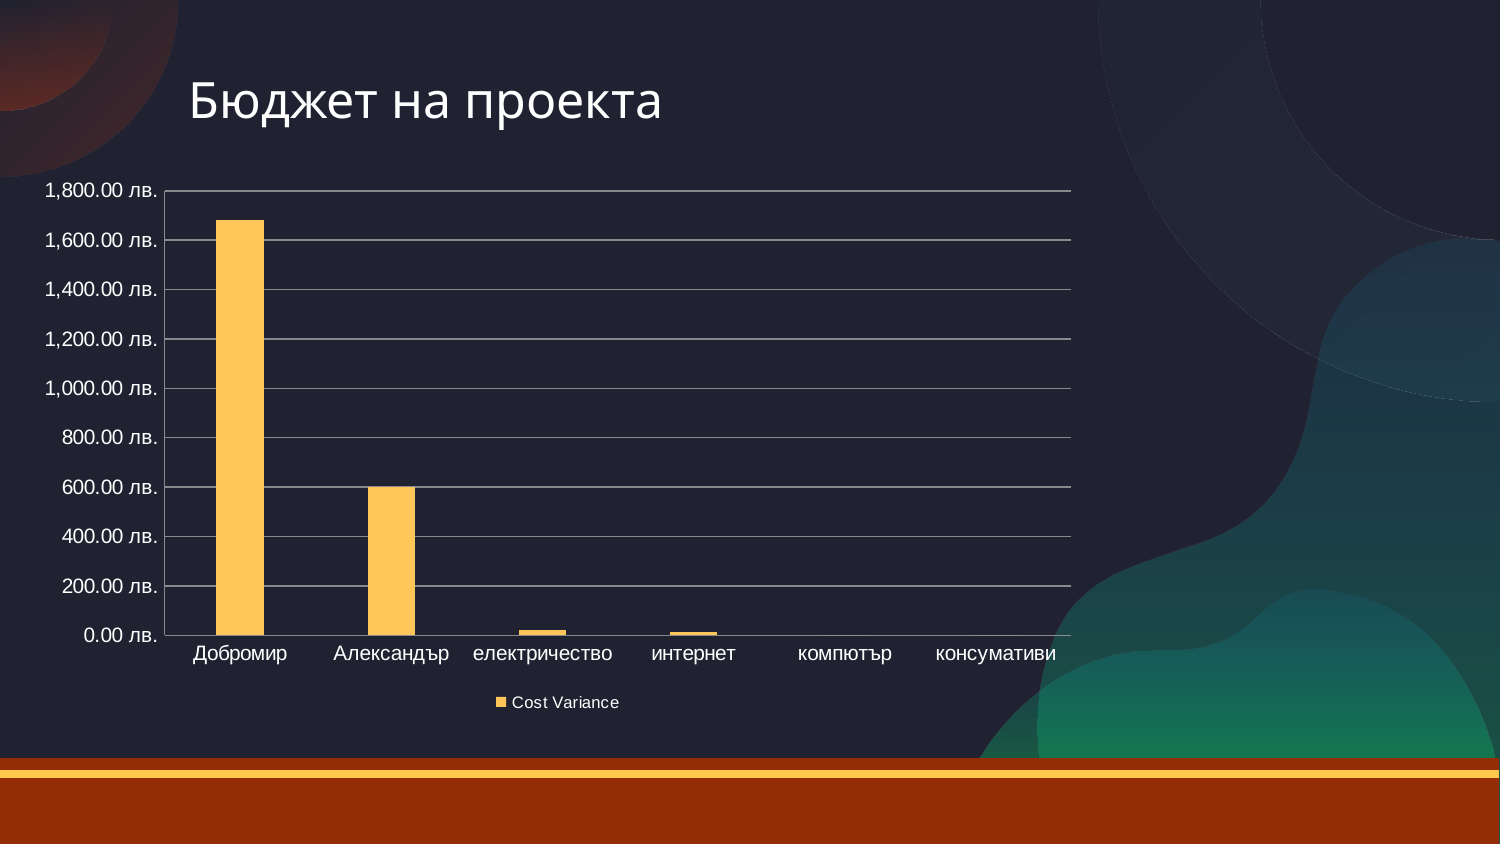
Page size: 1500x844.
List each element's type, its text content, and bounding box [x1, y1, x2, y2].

chart [22, 167, 1094, 718]
title Бюджет на проекта [173, 53, 1446, 148]
